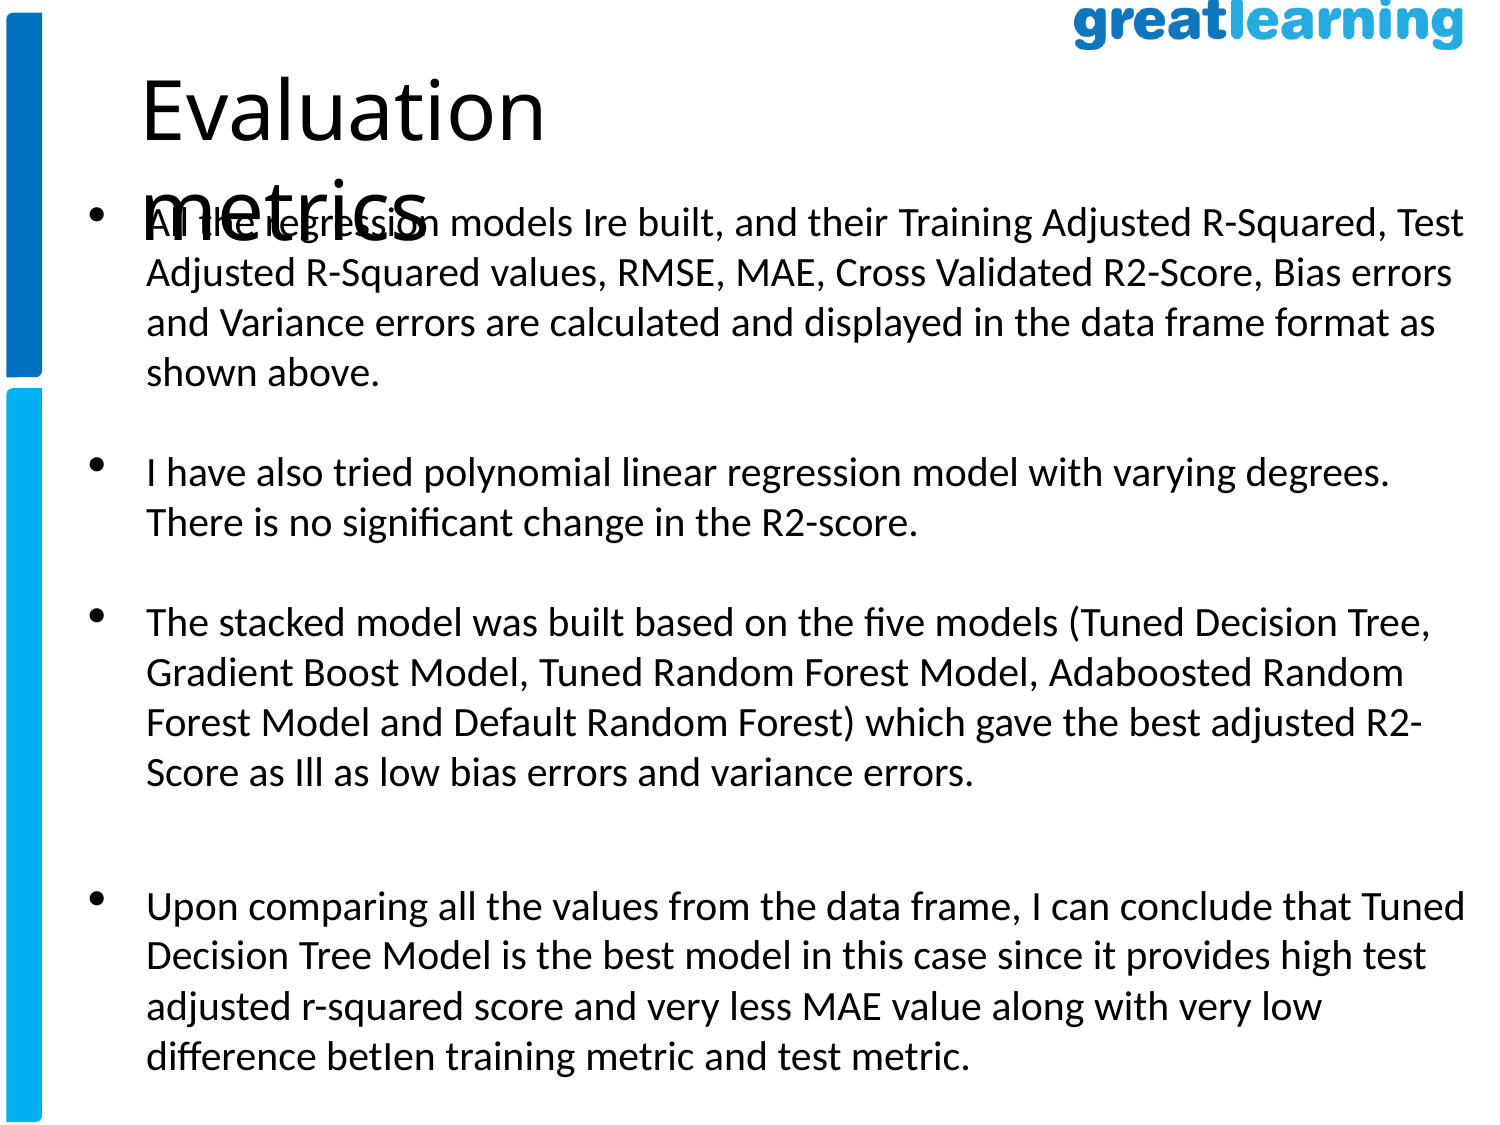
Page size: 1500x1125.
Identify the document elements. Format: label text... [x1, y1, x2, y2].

text_box Evaluation metrics [125, 49, 850, 265]
text_box All the regression models Ire built, and their Training Adjusted R-Squared, Test Adjusted R-Squared values, RMSE, MAE, Cross Validated R2-Score, Bias errors and Variance errors are calculated and displayed in the data frame format as shown above. I have also tried polynomial linear regression model with varying degrees. There is no significant change in the R2-score. The stacked model was built based on the five models (Tuned Decision Tree, Gradient Boost Model, Tuned Random Forest Model, Adaboosted Random Forest Model and Default Random Forest) which gave the best adjusted R2-Score as Ill as low bias errors and variance errors. Upon comparing all the values from the data frame, I can conclude that Tuned Decision Tree Model is the best model in this case since it provides high test adjusted r-squared score and very less MAE value along with very low difference betIen training metric and test metric. [74, 187, 1500, 1125]
picture [1074, 0, 1463, 50]
